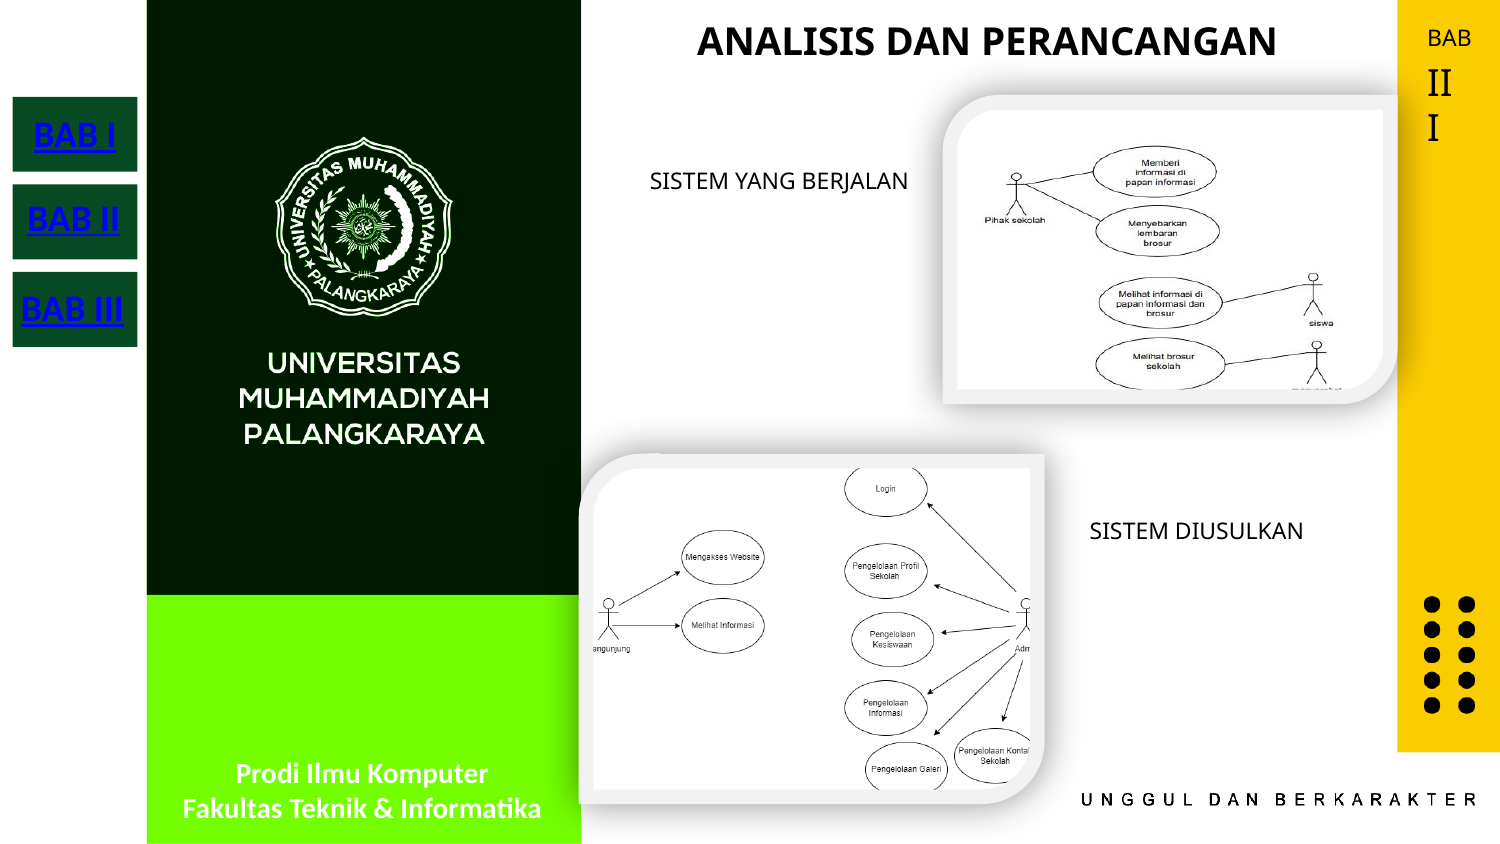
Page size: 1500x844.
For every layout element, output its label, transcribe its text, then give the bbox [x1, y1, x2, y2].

text_box Prodi Ilmu Komputer Fakultas Teknik & Informatika [137, 746, 588, 832]
text_box [10, 270, 140, 277]
text_box SISTEM DIUSULKAN [1074, 509, 1320, 552]
text_box SISTEM YANG BERJALAN [635, 159, 915, 202]
text_box BAB II [12, 186, 138, 246]
text_box BAB III [6, 277, 157, 337]
text_box [10, 95, 140, 174]
text_box ANALISIS DAN PERANCANGAN [624, 9, 1350, 97]
text_box [10, 337, 140, 349]
text_box BAB I [18, 102, 144, 163]
picture [0, 0, 1500, 844]
text_box III [1412, 51, 1475, 157]
text_box [10, 182, 140, 261]
text_box BAB [1412, 16, 1488, 59]
